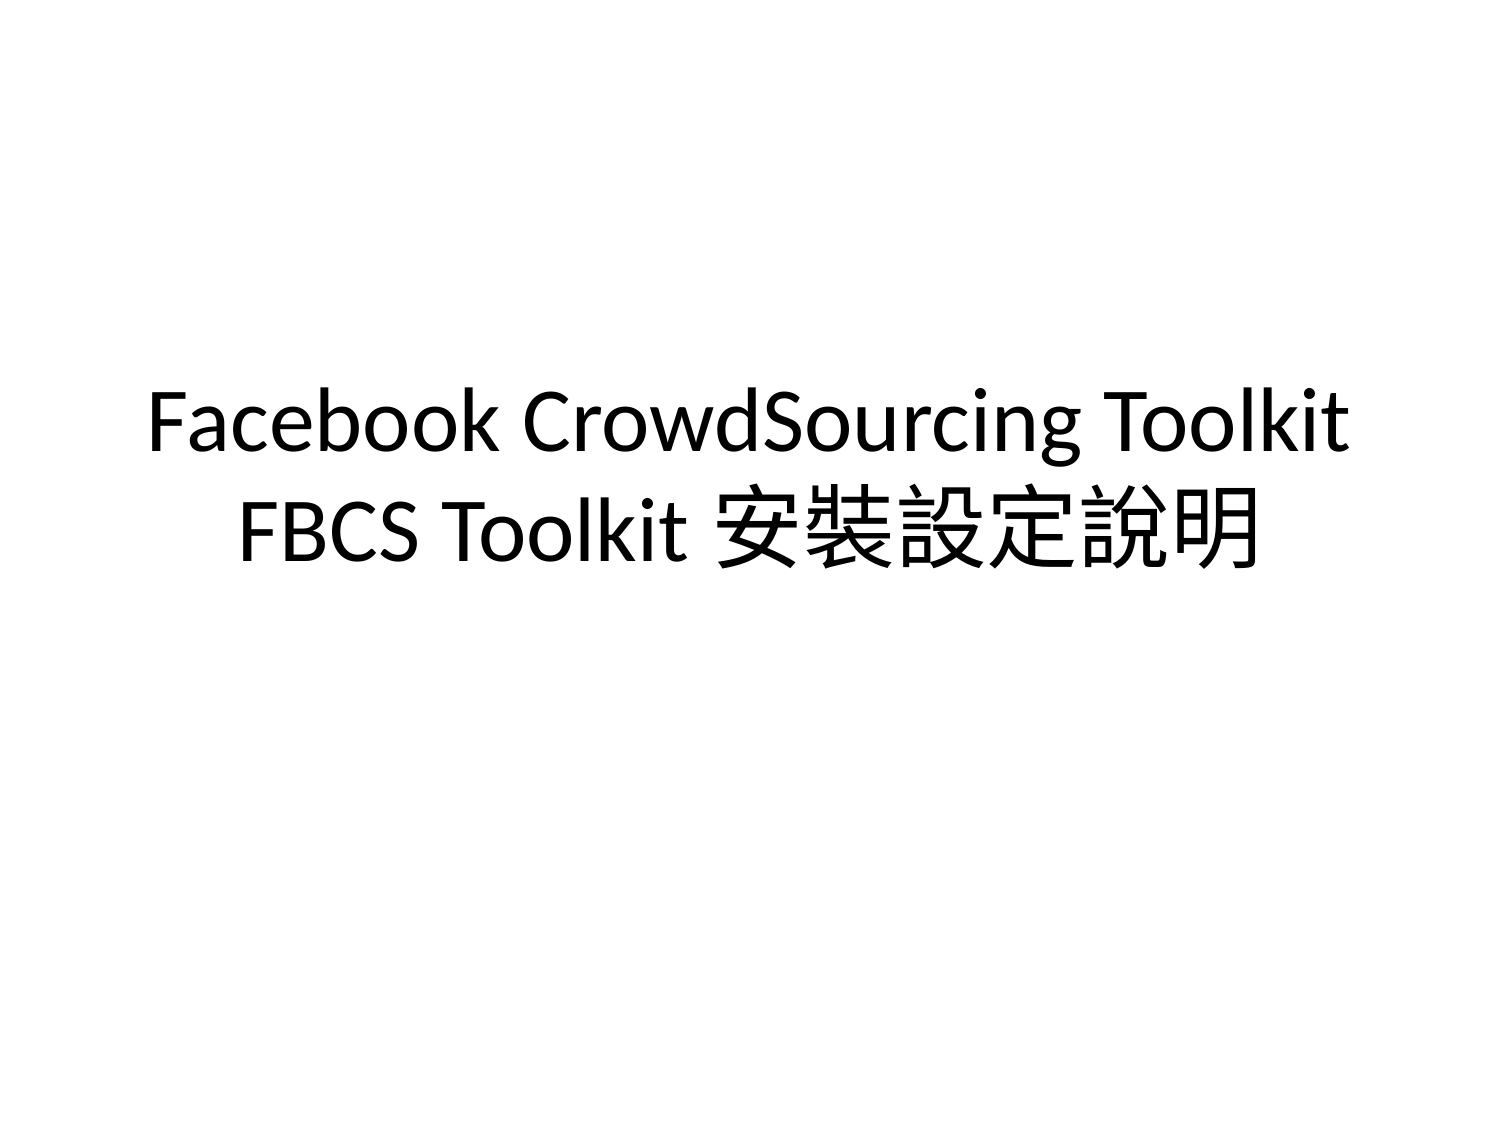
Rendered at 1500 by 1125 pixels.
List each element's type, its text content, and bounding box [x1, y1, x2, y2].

title Facebook CrowdSourcing Toolkit FBCS Toolkit安裝設定說明 [112, 349, 1388, 591]
